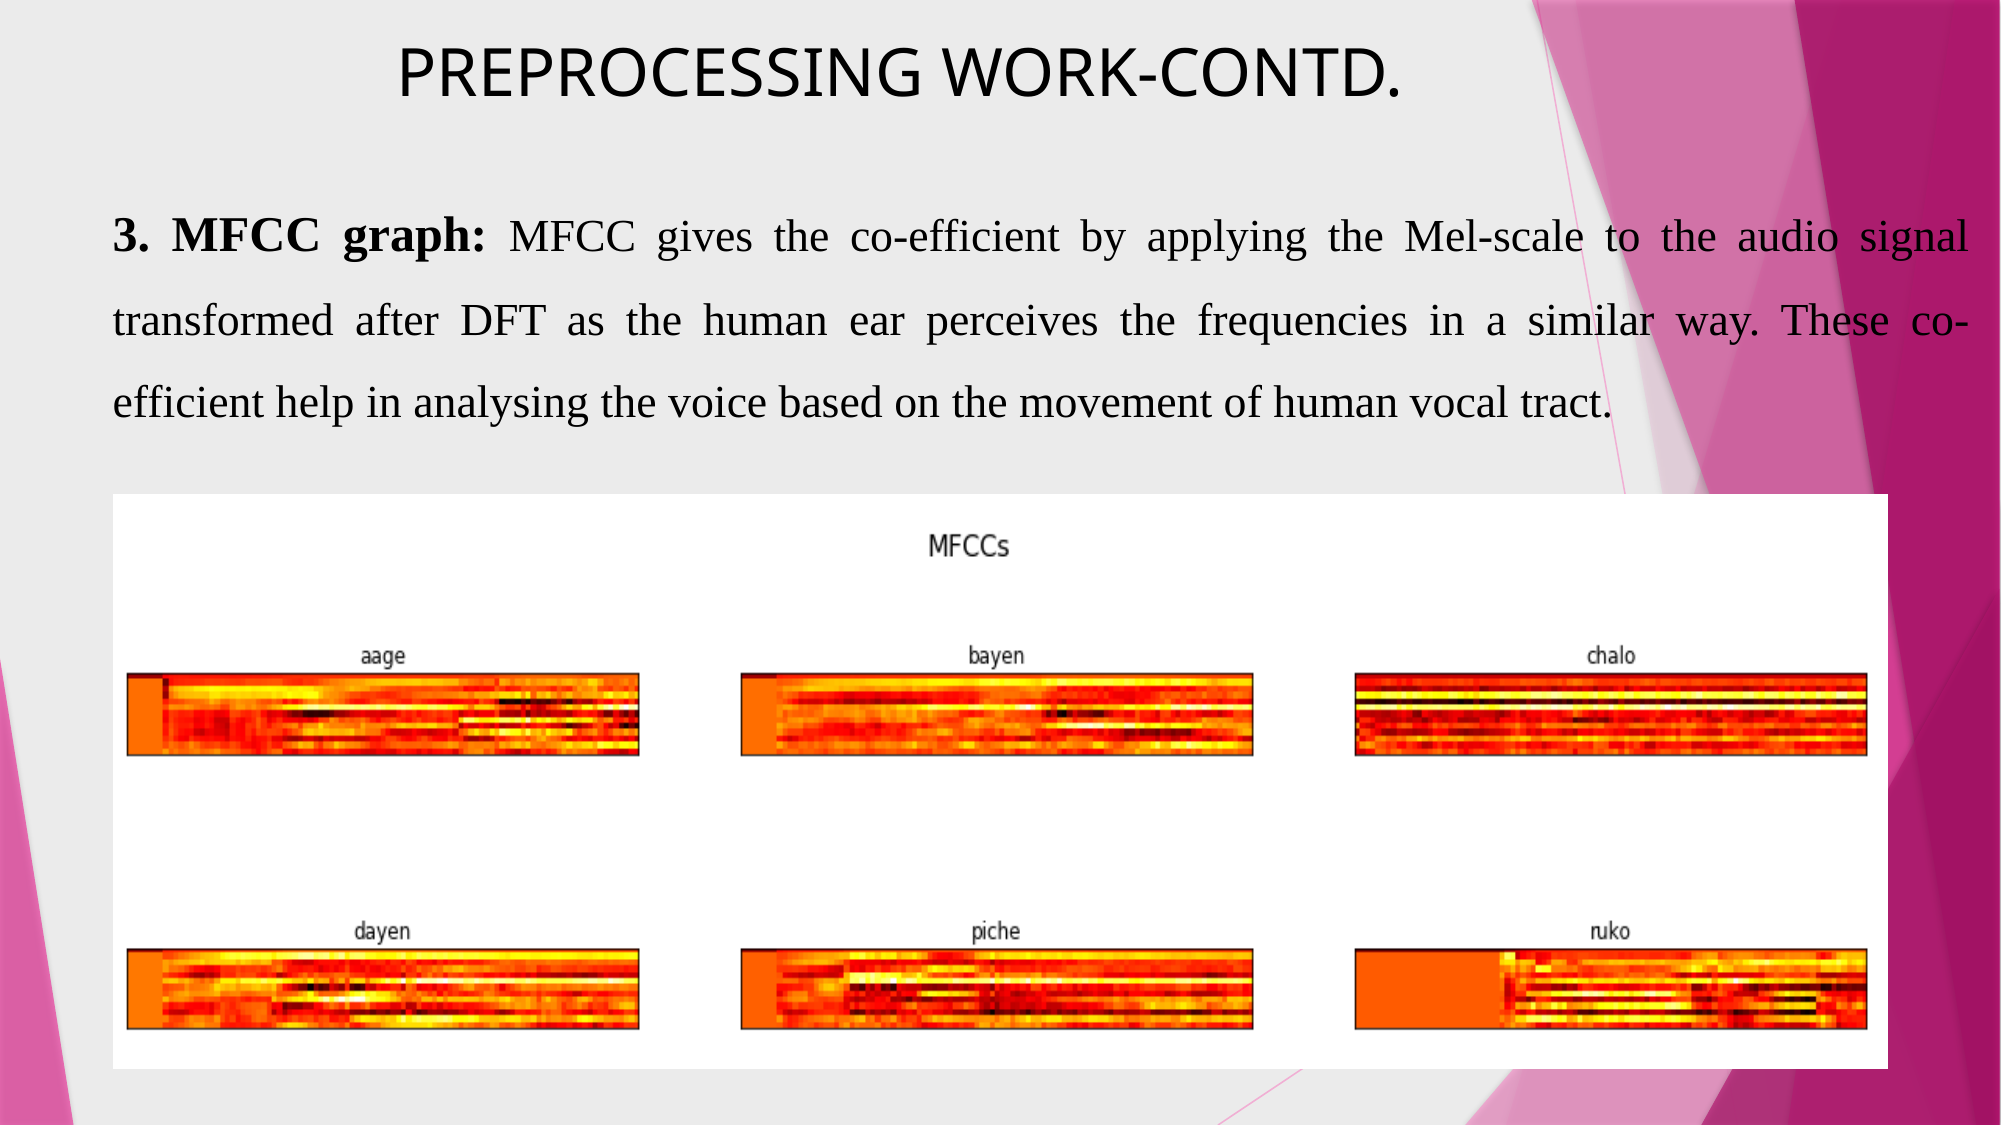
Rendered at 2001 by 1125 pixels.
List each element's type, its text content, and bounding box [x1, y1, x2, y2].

picture [113, 494, 1888, 1070]
text_box PREPROCESSING WORK-CONTD. [255, 22, 1546, 163]
text_box 3. MFCC graph: MFCC gives the co-efficient by applying the Mel-scale to the audio signal transformed after DFT as the human ear perceives the frequencies in a similar way. These co-efficient help in analysing the voice based on the movement of human vocal tract. [97, 164, 1986, 492]
